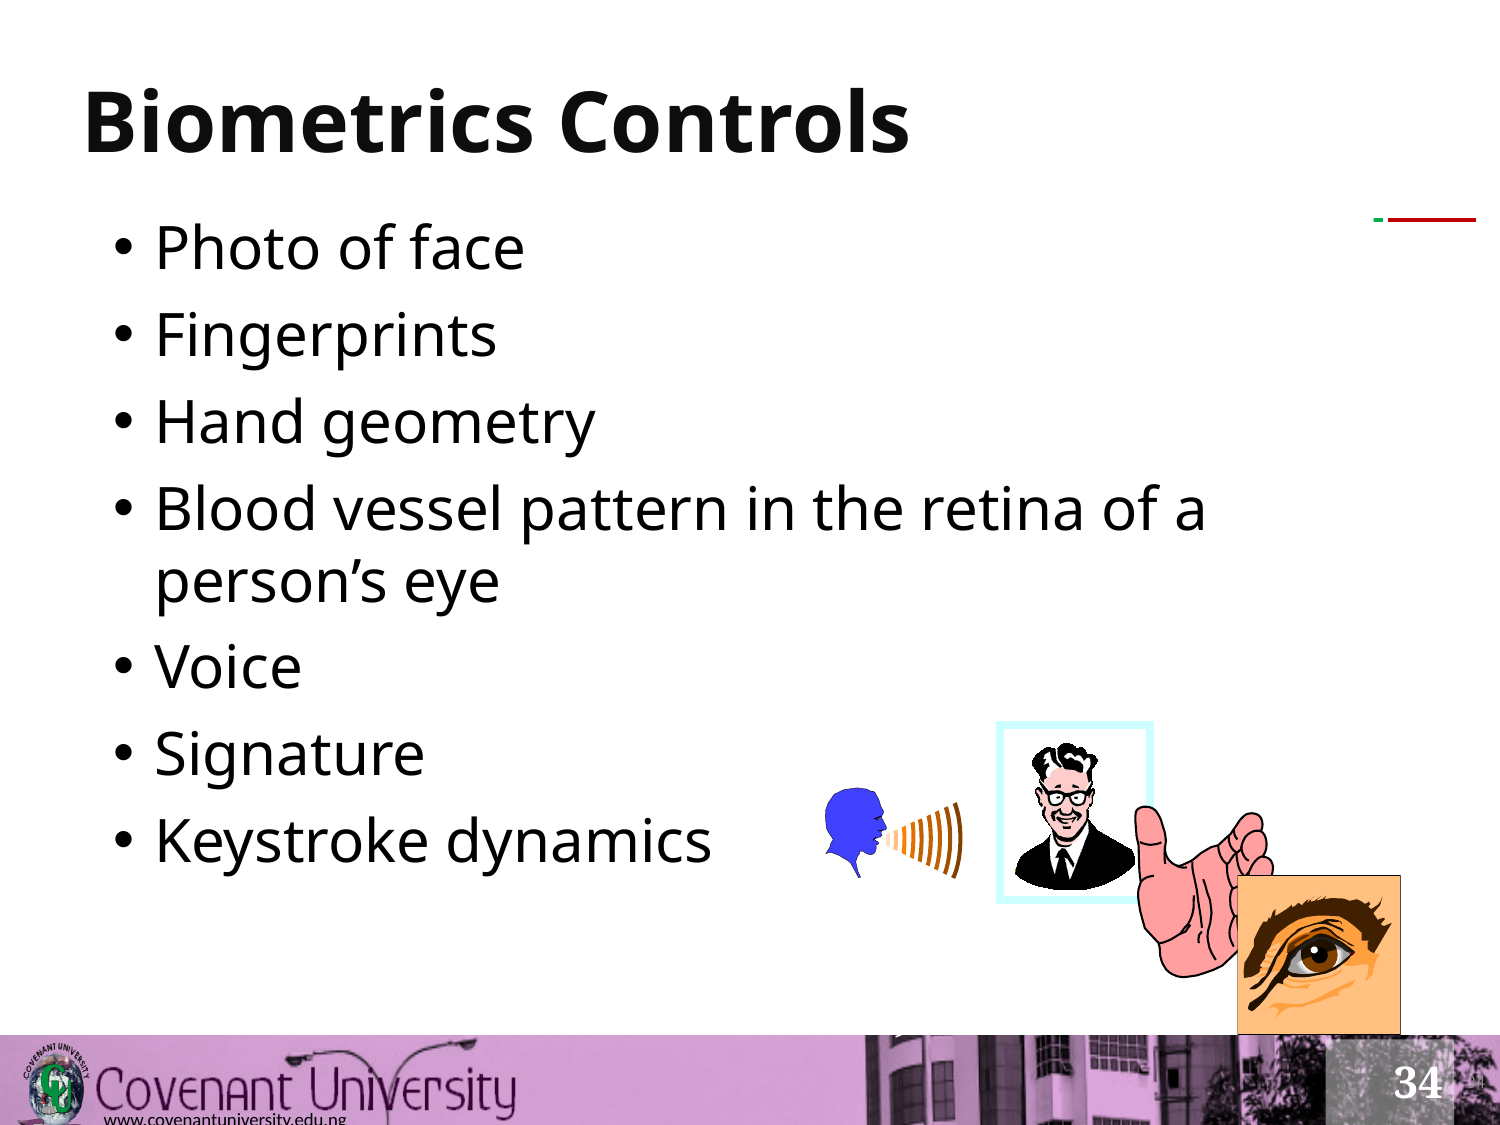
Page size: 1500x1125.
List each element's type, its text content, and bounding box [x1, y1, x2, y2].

picture [279, 1118, 285, 1125]
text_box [887, 922, 1076, 1061]
picture [17, 1036, 804, 1125]
slide_number 34 [1187, 1043, 1500, 1119]
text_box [1237, 874, 1401, 1035]
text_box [999, 724, 1151, 901]
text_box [1118, 817, 1294, 956]
list Photo of face Fingerprints Hand geometry Blood vessel pattern in the retina of a person’s eye Voice Signature Keystroke dynamics [98, 202, 1374, 887]
picture [157, 1118, 163, 1125]
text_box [824, 787, 963, 880]
title Biometrics Controls [62, 20, 1430, 217]
